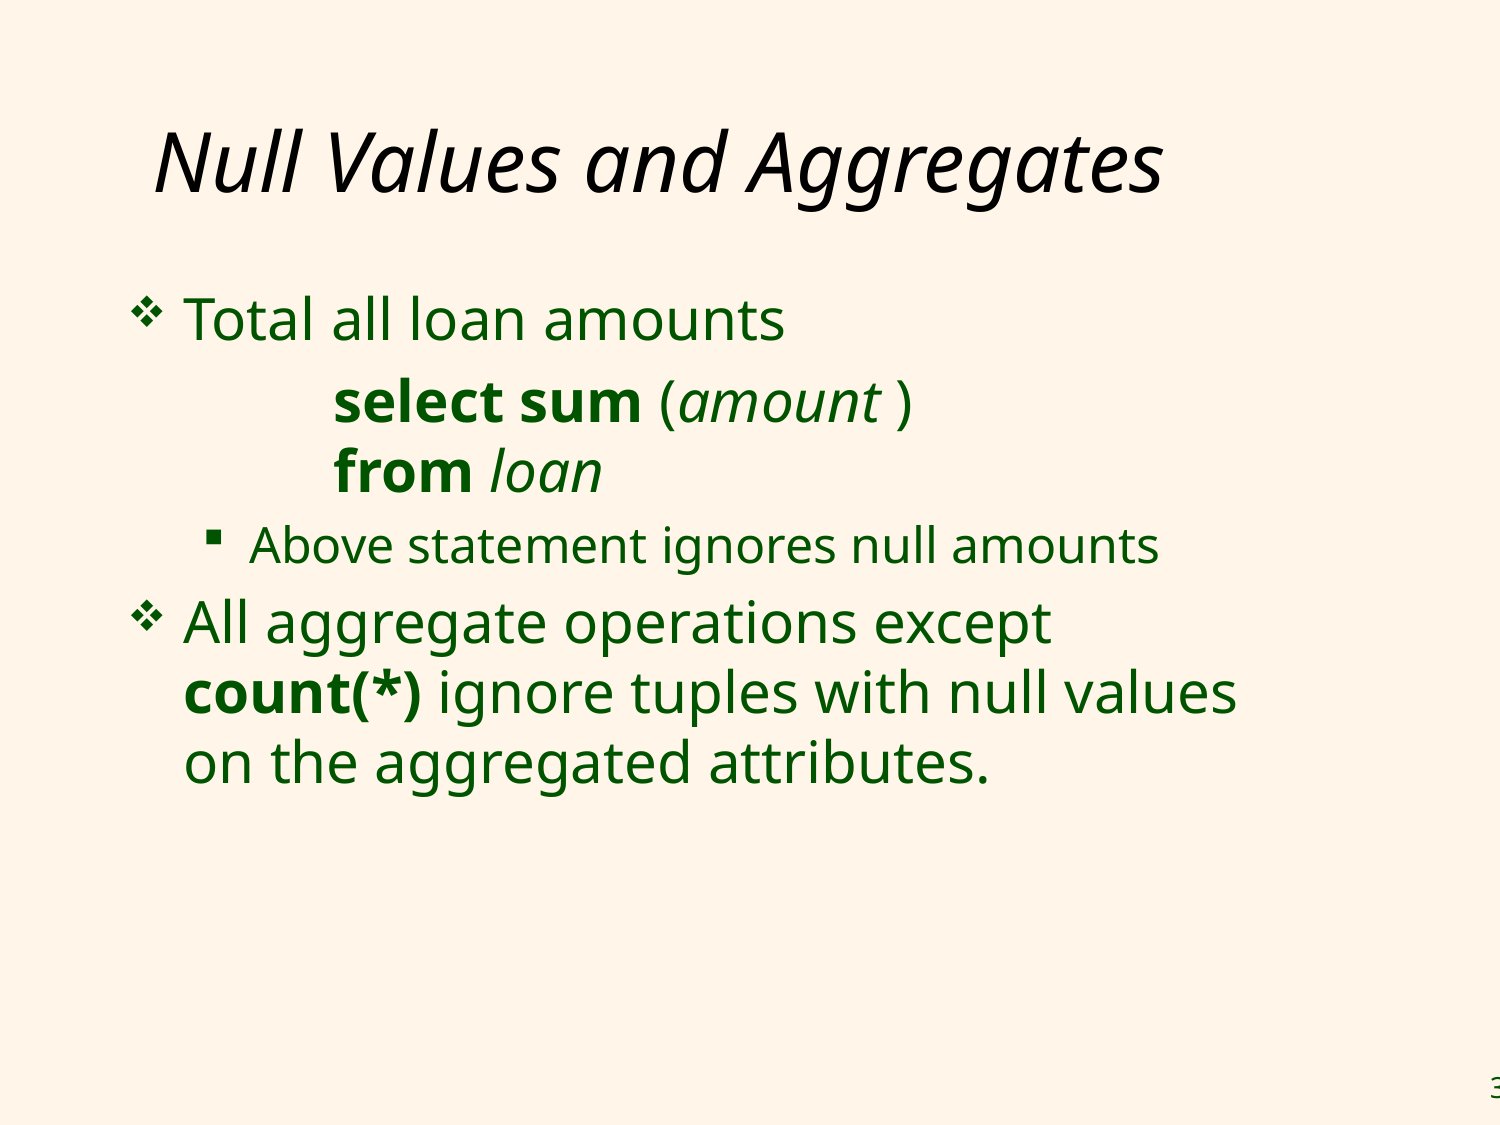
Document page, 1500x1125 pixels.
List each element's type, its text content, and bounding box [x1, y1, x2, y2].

title Null Values and Aggregates [137, 68, 1413, 250]
list Total all loan amounts select sum (amount ) from loan Above statement ignores null amounts All aggregate operations except count(*) ignore tuples with null values on the aggregated attributes. [112, 275, 1277, 996]
